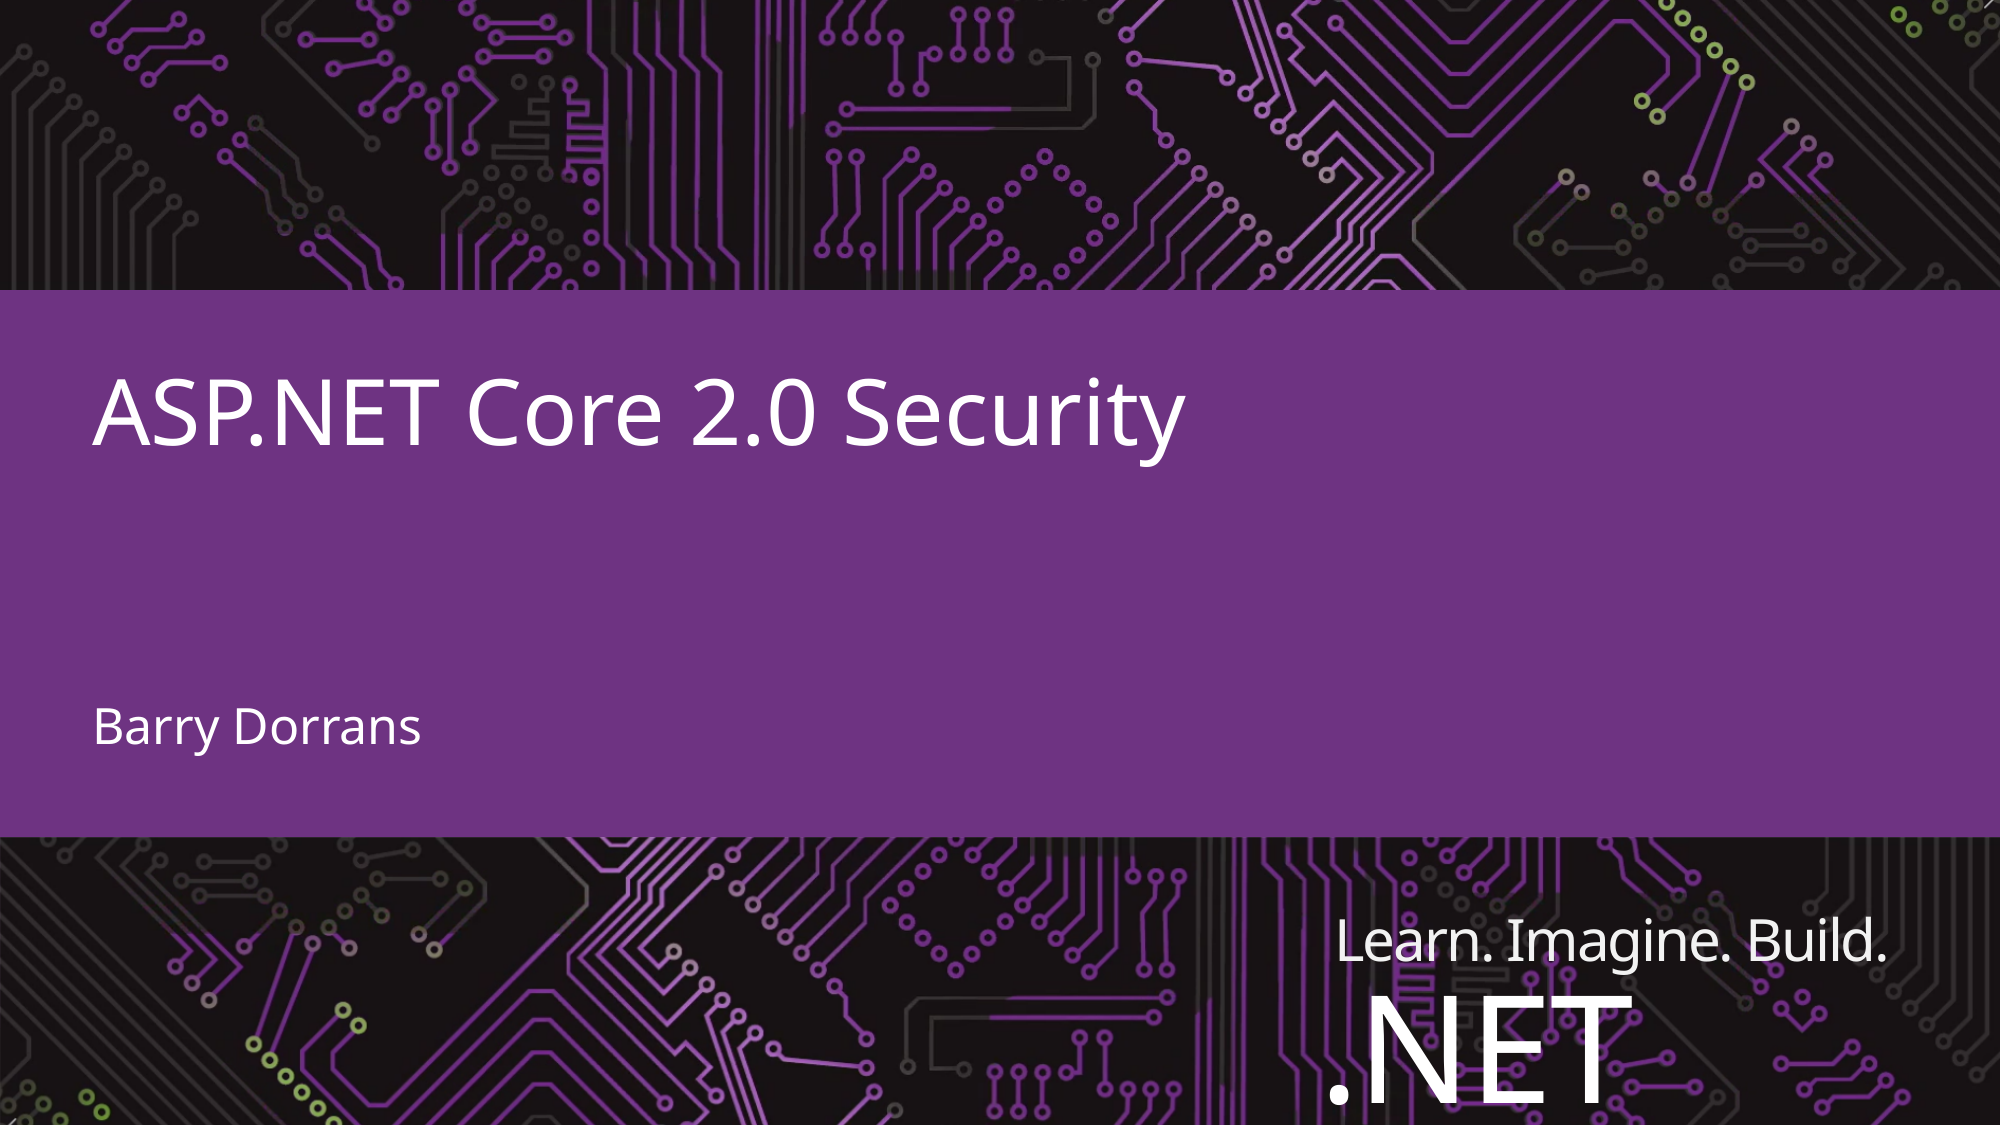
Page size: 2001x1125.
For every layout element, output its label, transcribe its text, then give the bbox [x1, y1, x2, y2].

text_box ASP.NET Core 2.0 Security [62, 342, 1767, 490]
picture [0, 0, 2000, 291]
picture [0, 836, 2000, 1125]
text_box Barry Dorrans [62, 677, 878, 780]
